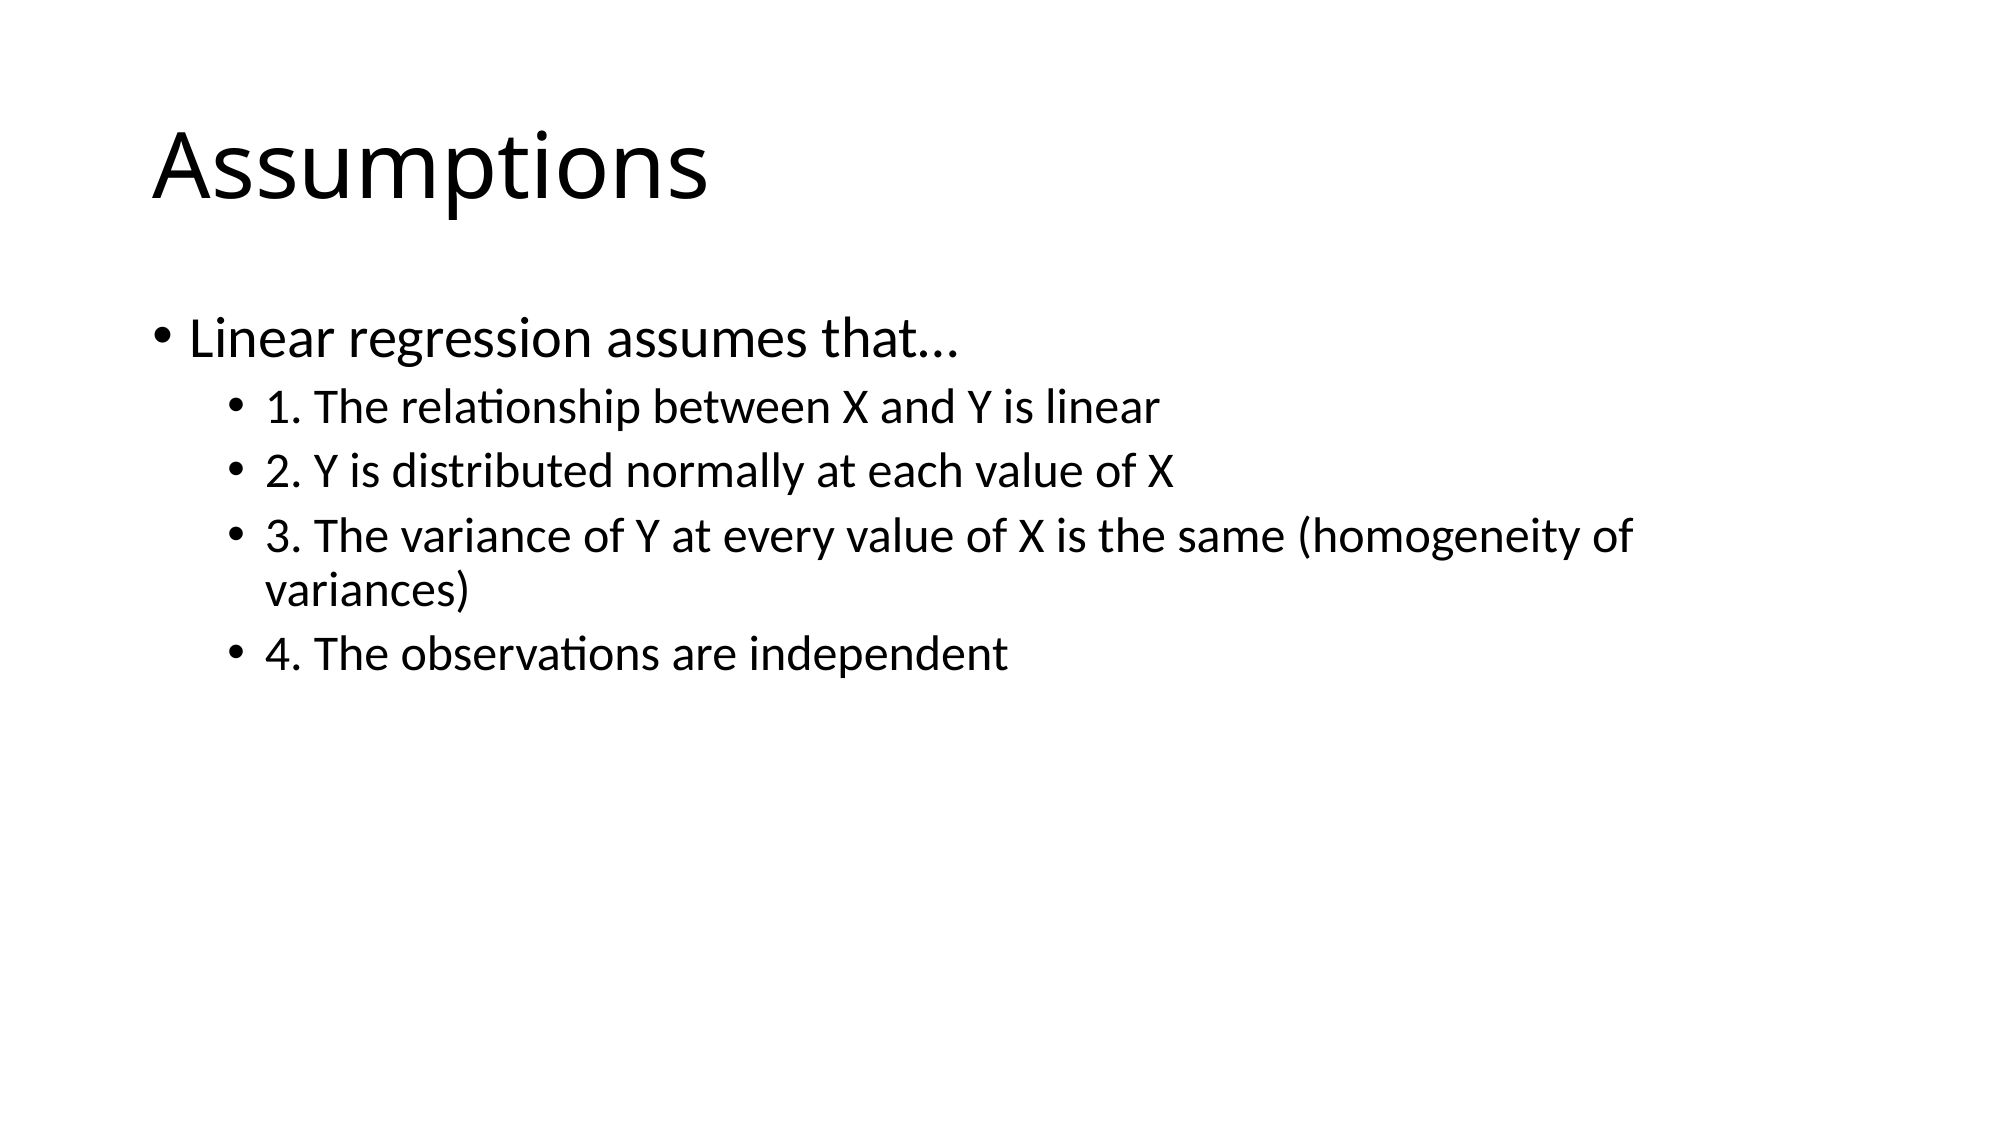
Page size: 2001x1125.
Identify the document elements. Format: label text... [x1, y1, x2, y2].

title Assumptions [137, 59, 1863, 278]
list Linear regression assumes that… 1. The relationship between X and Y is linear 2. Y is distributed normally at each value of X 3. The variance of Y at every value of X is the same (homogeneity of variances) 4. The observations are independent [137, 299, 1863, 1014]
